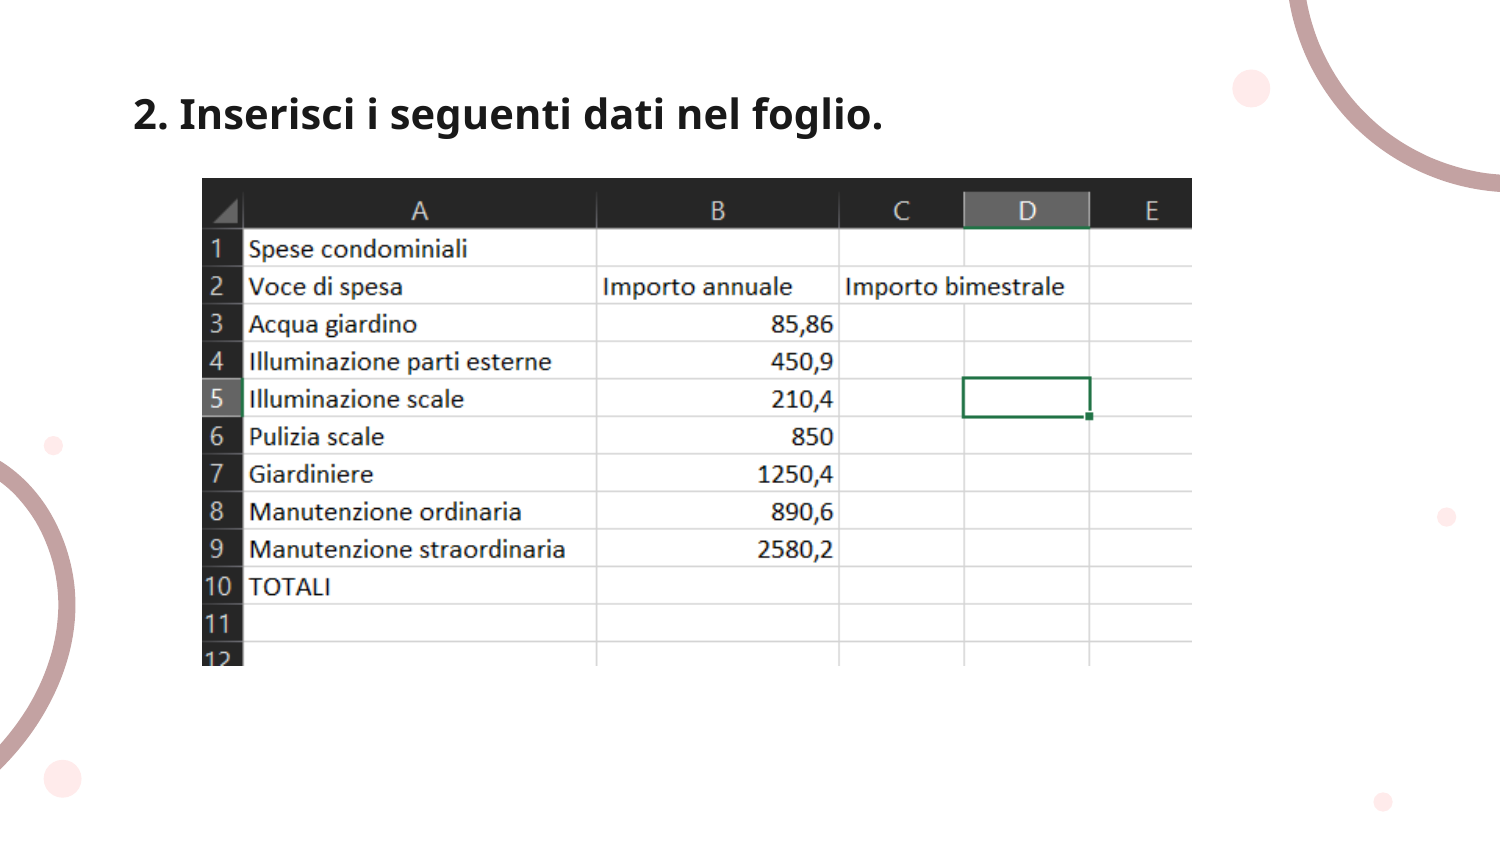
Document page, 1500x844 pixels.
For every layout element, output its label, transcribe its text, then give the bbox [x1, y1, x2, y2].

title 2. Inserisci i seguenti dati nel foglio. [118, 72, 1382, 167]
picture [201, 177, 1192, 666]
